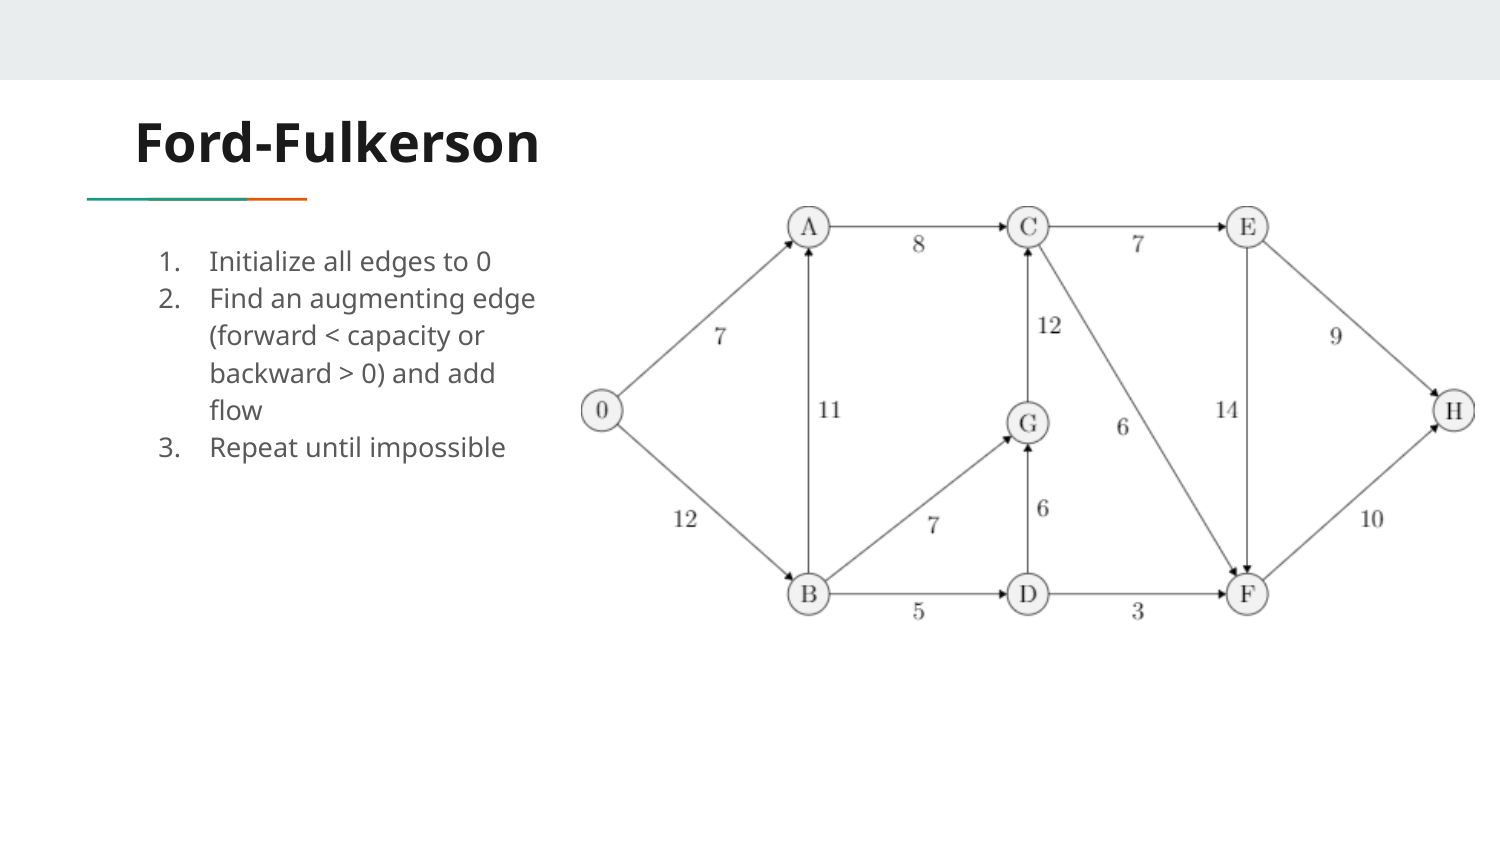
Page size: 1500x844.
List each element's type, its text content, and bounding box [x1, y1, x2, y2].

picture [581, 206, 1476, 627]
list Initialize all edges to 0 Find an augmenting edge (forward < capacity or backward > 0) and add flow Repeat until impossible [119, 224, 557, 596]
title Ford-Fulkerson [119, 93, 1381, 182]
